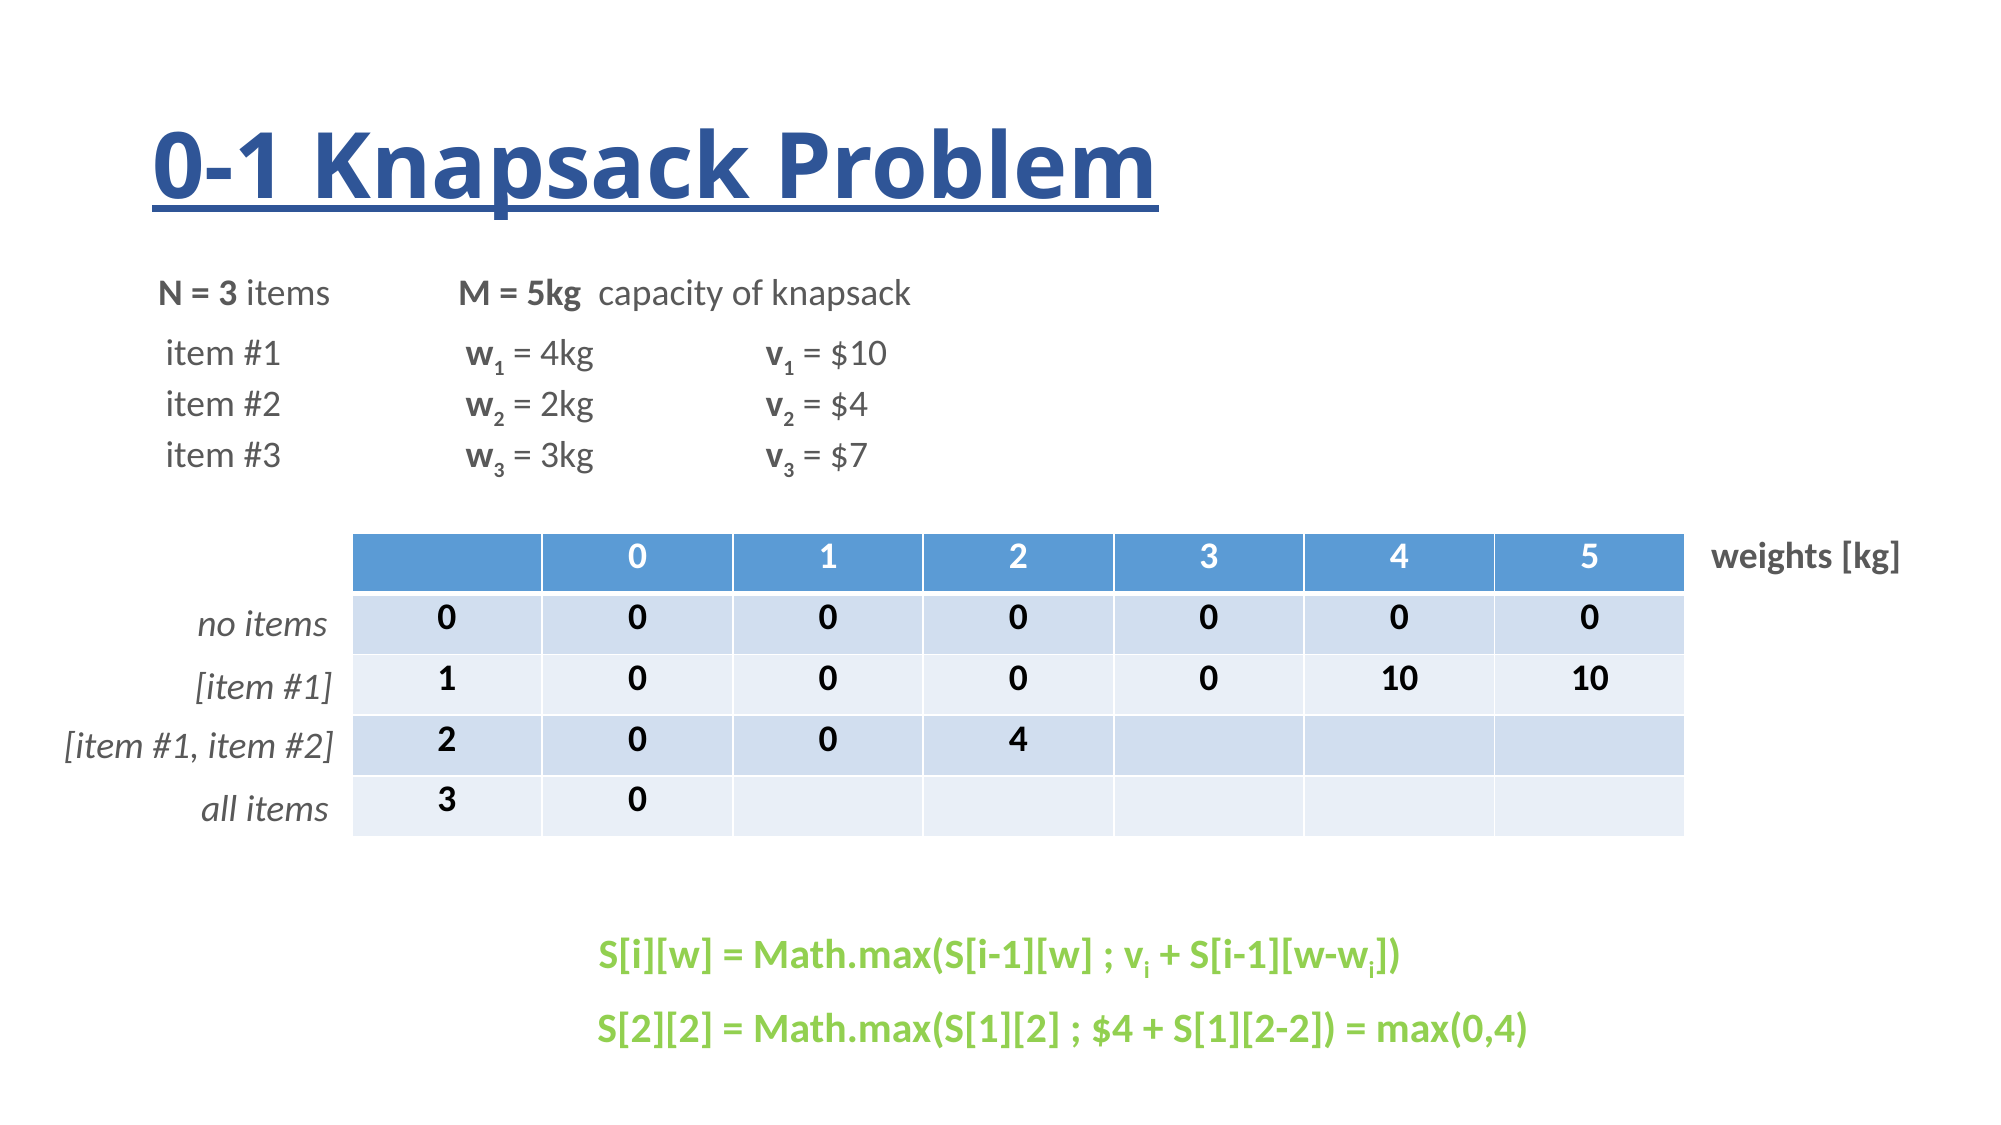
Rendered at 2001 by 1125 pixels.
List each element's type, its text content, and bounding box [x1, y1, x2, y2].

table_header 4 [1305, 534, 1494, 591]
table_cell 0 [1115, 596, 1303, 654]
table_cell 3 [353, 777, 541, 836]
table_cell [1495, 716, 1684, 775]
text_box [item #1] [180, 654, 348, 713]
table_header 3 [1115, 534, 1303, 591]
table_cell 0 [543, 777, 732, 836]
text_box no items [182, 591, 343, 652]
table_cell 4 [924, 716, 1113, 775]
table_cell 0 [1115, 655, 1303, 714]
table_cell [1305, 716, 1494, 775]
text_box [item #1, item #2] [49, 713, 350, 774]
table_cell 0 [353, 596, 541, 654]
table_cell [1495, 777, 1684, 836]
table_header 0 [543, 534, 732, 591]
table_cell 0 [924, 596, 1113, 654]
table_cell 0 [924, 655, 1113, 714]
table_cell 1 [353, 655, 541, 714]
table_cell 0 [543, 716, 732, 775]
table_cell [1305, 777, 1494, 836]
text_box S[i][w] = Math.max(S[i-1][w] ; vi + S[i-1][w-wi]) [583, 919, 1417, 993]
table_cell 0 [1495, 596, 1684, 654]
table_cell 0 [1305, 596, 1494, 654]
table_cell 0 [734, 596, 922, 654]
text_box N = 3 items M = 5kg capacity of knapsack [143, 260, 927, 320]
text_box all items [186, 776, 344, 837]
text_box weights [kg] [1696, 523, 1917, 584]
table_cell [1115, 716, 1303, 775]
title 0-1 Knapsack Problem [137, 59, 1863, 278]
table_cell [924, 777, 1113, 836]
table_cell 0 [543, 655, 732, 714]
table_cell 0 [543, 596, 732, 654]
table_header 1 [734, 534, 922, 591]
table_cell 10 [1305, 655, 1494, 714]
table_cell 10 [1495, 655, 1684, 714]
table_cell 2 [353, 716, 541, 775]
text_box S[2][2] = Math.max(S[1][2] ; $4 + S[1][2-2]) = max(0,4) [582, 993, 1545, 1104]
text_box item #1 w1 = 4kg v1 = $10 item #2 w2 = 2kg v2 = $4 item #3 w3 = 3kg v3 = $7 [150, 320, 903, 489]
table_cell 0 [734, 655, 922, 714]
table_cell 0 [734, 716, 922, 775]
table_cell [734, 777, 922, 836]
table_header 2 [924, 534, 1113, 591]
table_header 5 [1495, 534, 1684, 591]
table_cell [1115, 777, 1303, 836]
table_header [353, 534, 541, 591]
